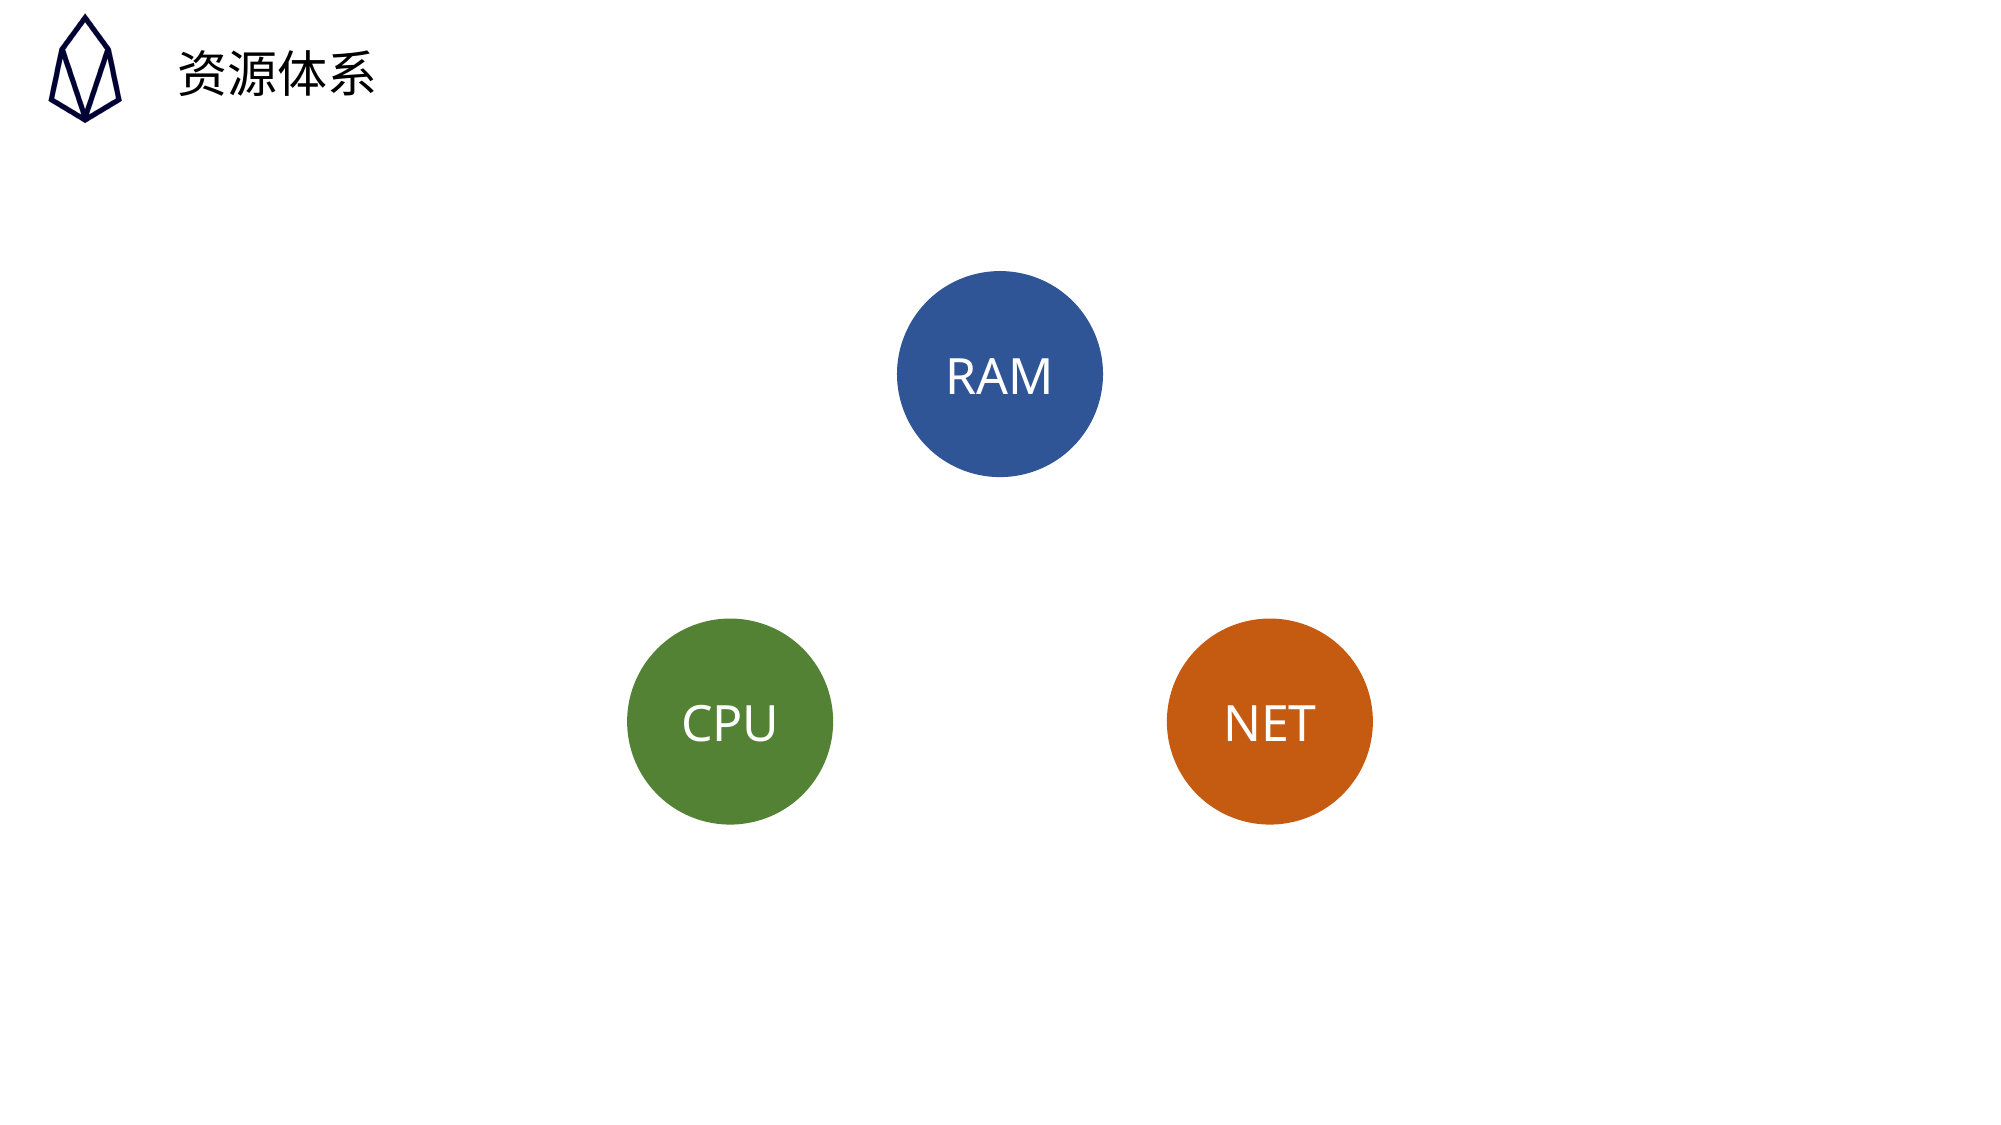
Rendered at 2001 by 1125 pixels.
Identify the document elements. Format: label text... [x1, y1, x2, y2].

text_box CPU [626, 617, 835, 826]
text_box RAM [895, 270, 1105, 479]
text_box 资源体系 [171, 35, 406, 110]
text_box NET [1165, 617, 1374, 826]
picture [0, 0, 171, 137]
